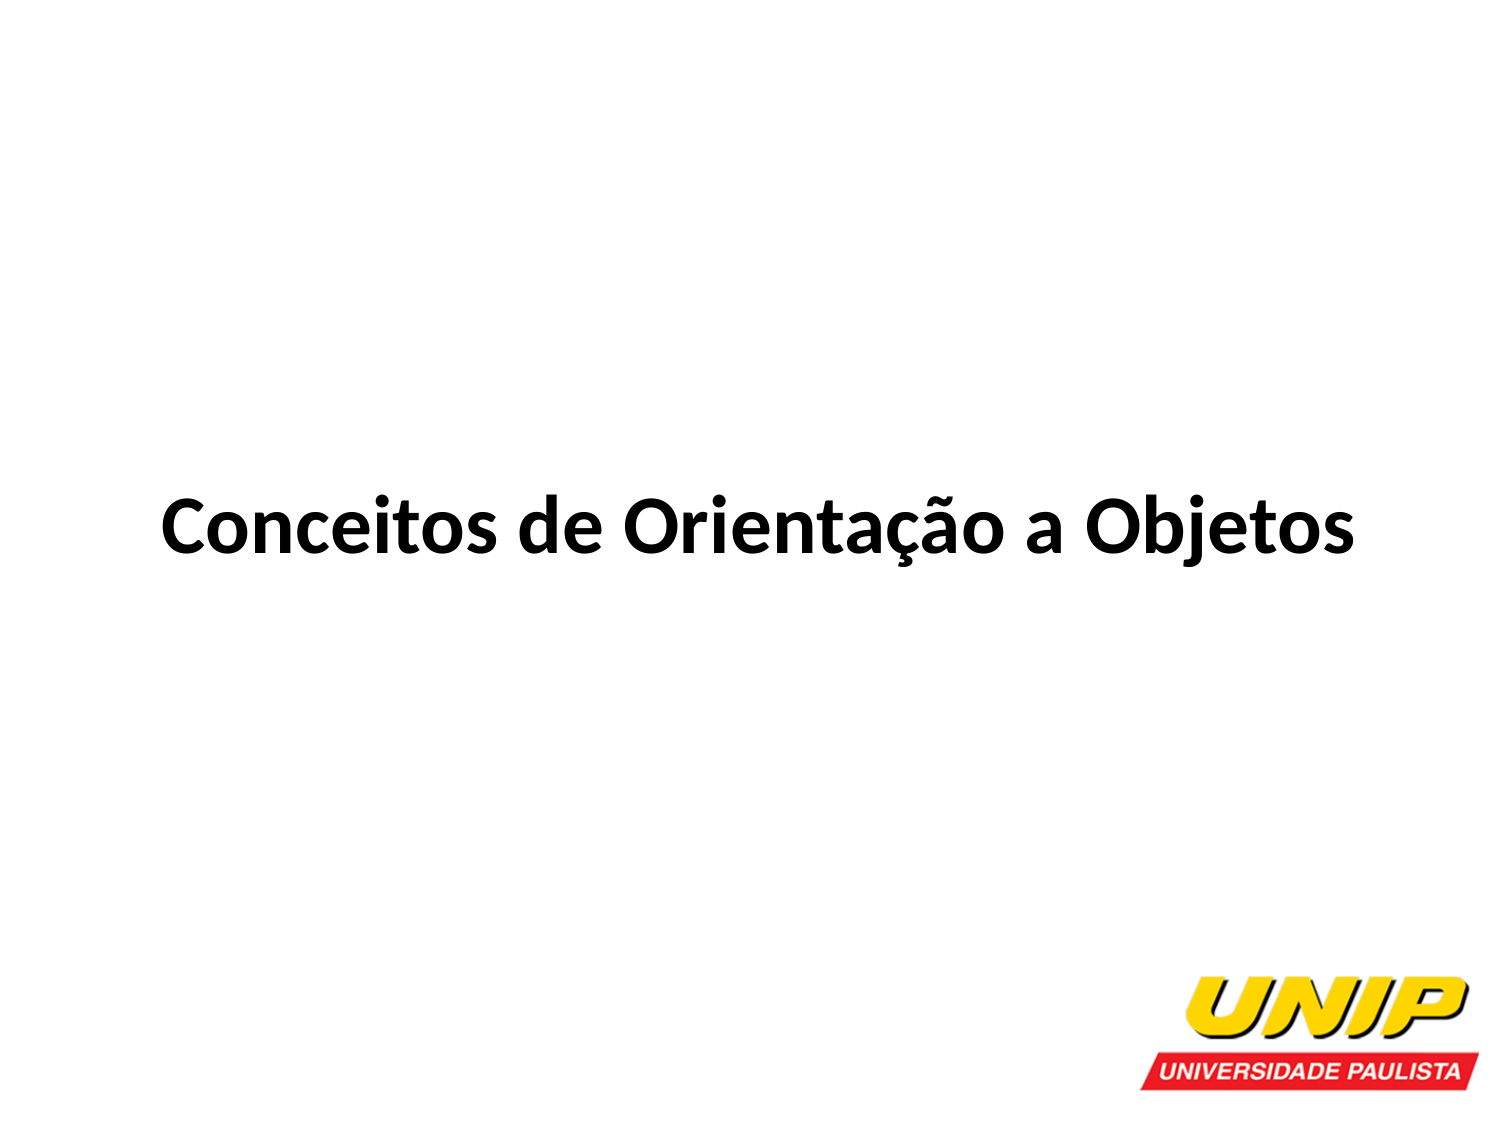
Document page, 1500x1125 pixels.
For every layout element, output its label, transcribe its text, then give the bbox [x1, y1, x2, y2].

title Conceitos de Orientação a Objetos [112, 349, 1388, 591]
picture [1139, 967, 1480, 1096]
